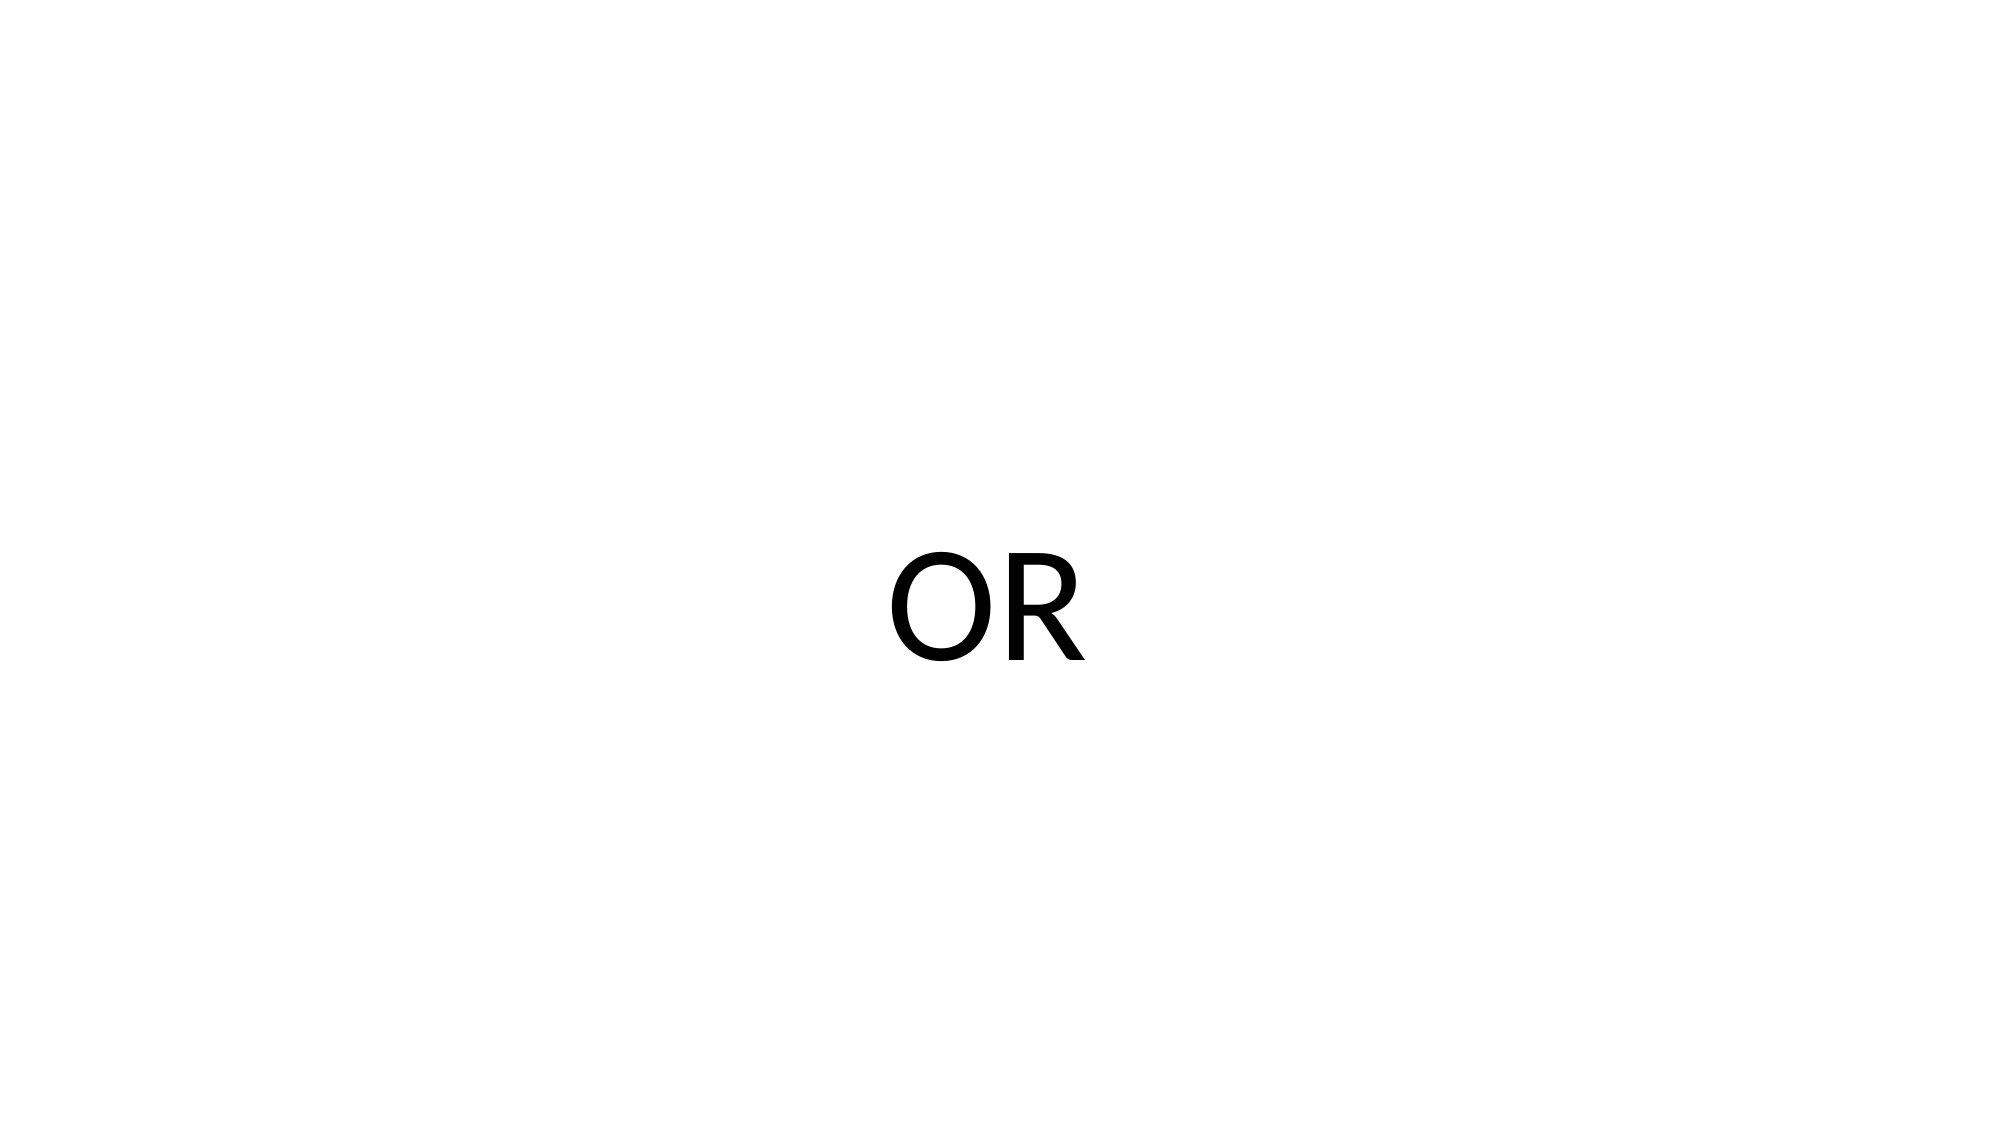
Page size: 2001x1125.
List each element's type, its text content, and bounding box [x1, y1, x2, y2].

text_box OR [463, 436, 1550, 777]
